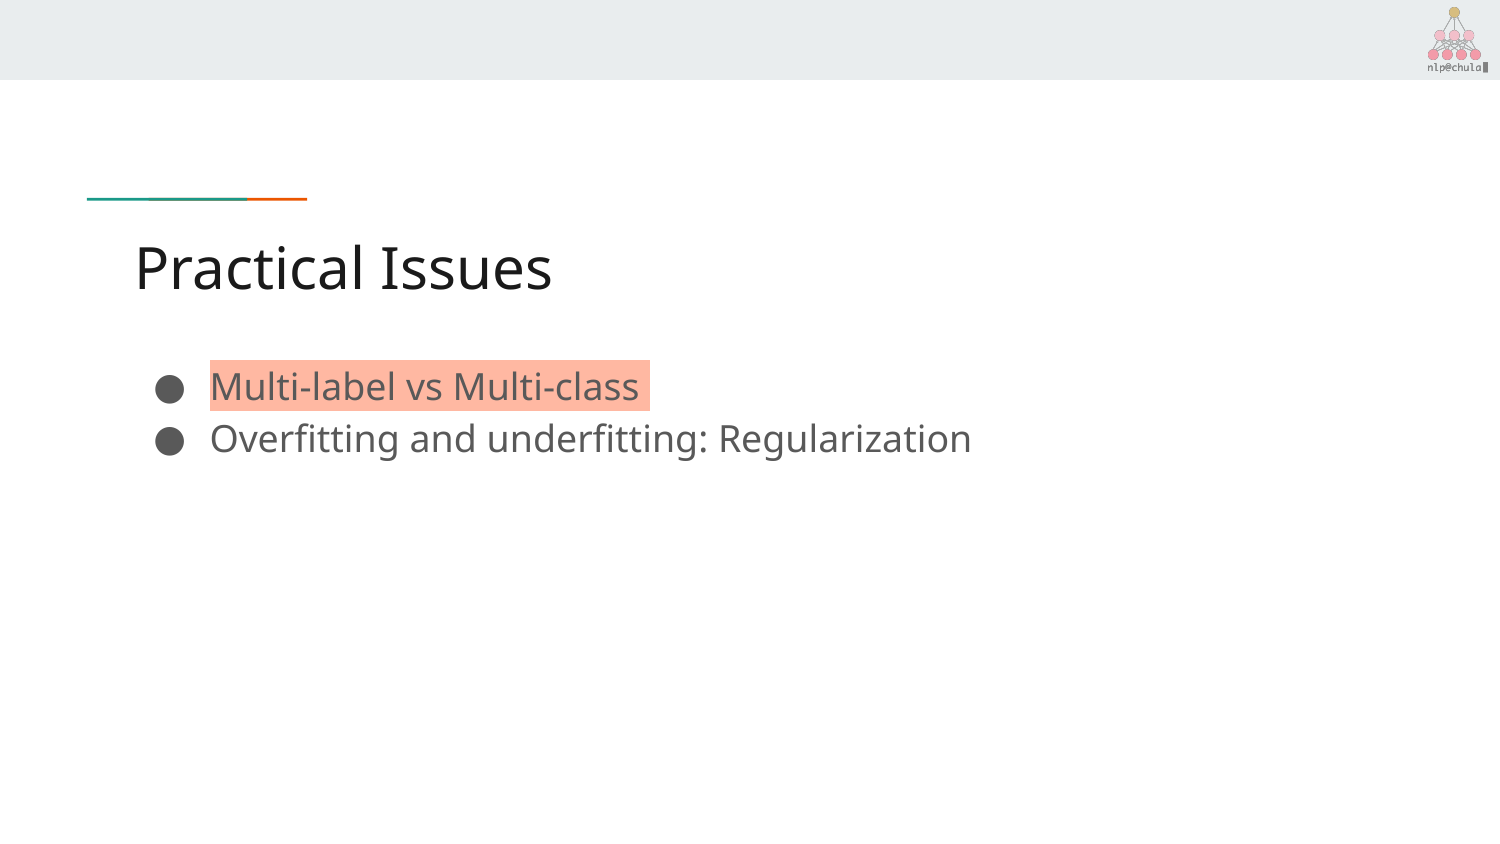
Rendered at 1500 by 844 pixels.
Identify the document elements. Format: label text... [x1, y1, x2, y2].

title Practical Issues [119, 216, 1381, 305]
picture [1428, 7, 1488, 73]
list Multi-label vs Multi-class Overfitting and underfitting: Regularization [119, 341, 1381, 755]
